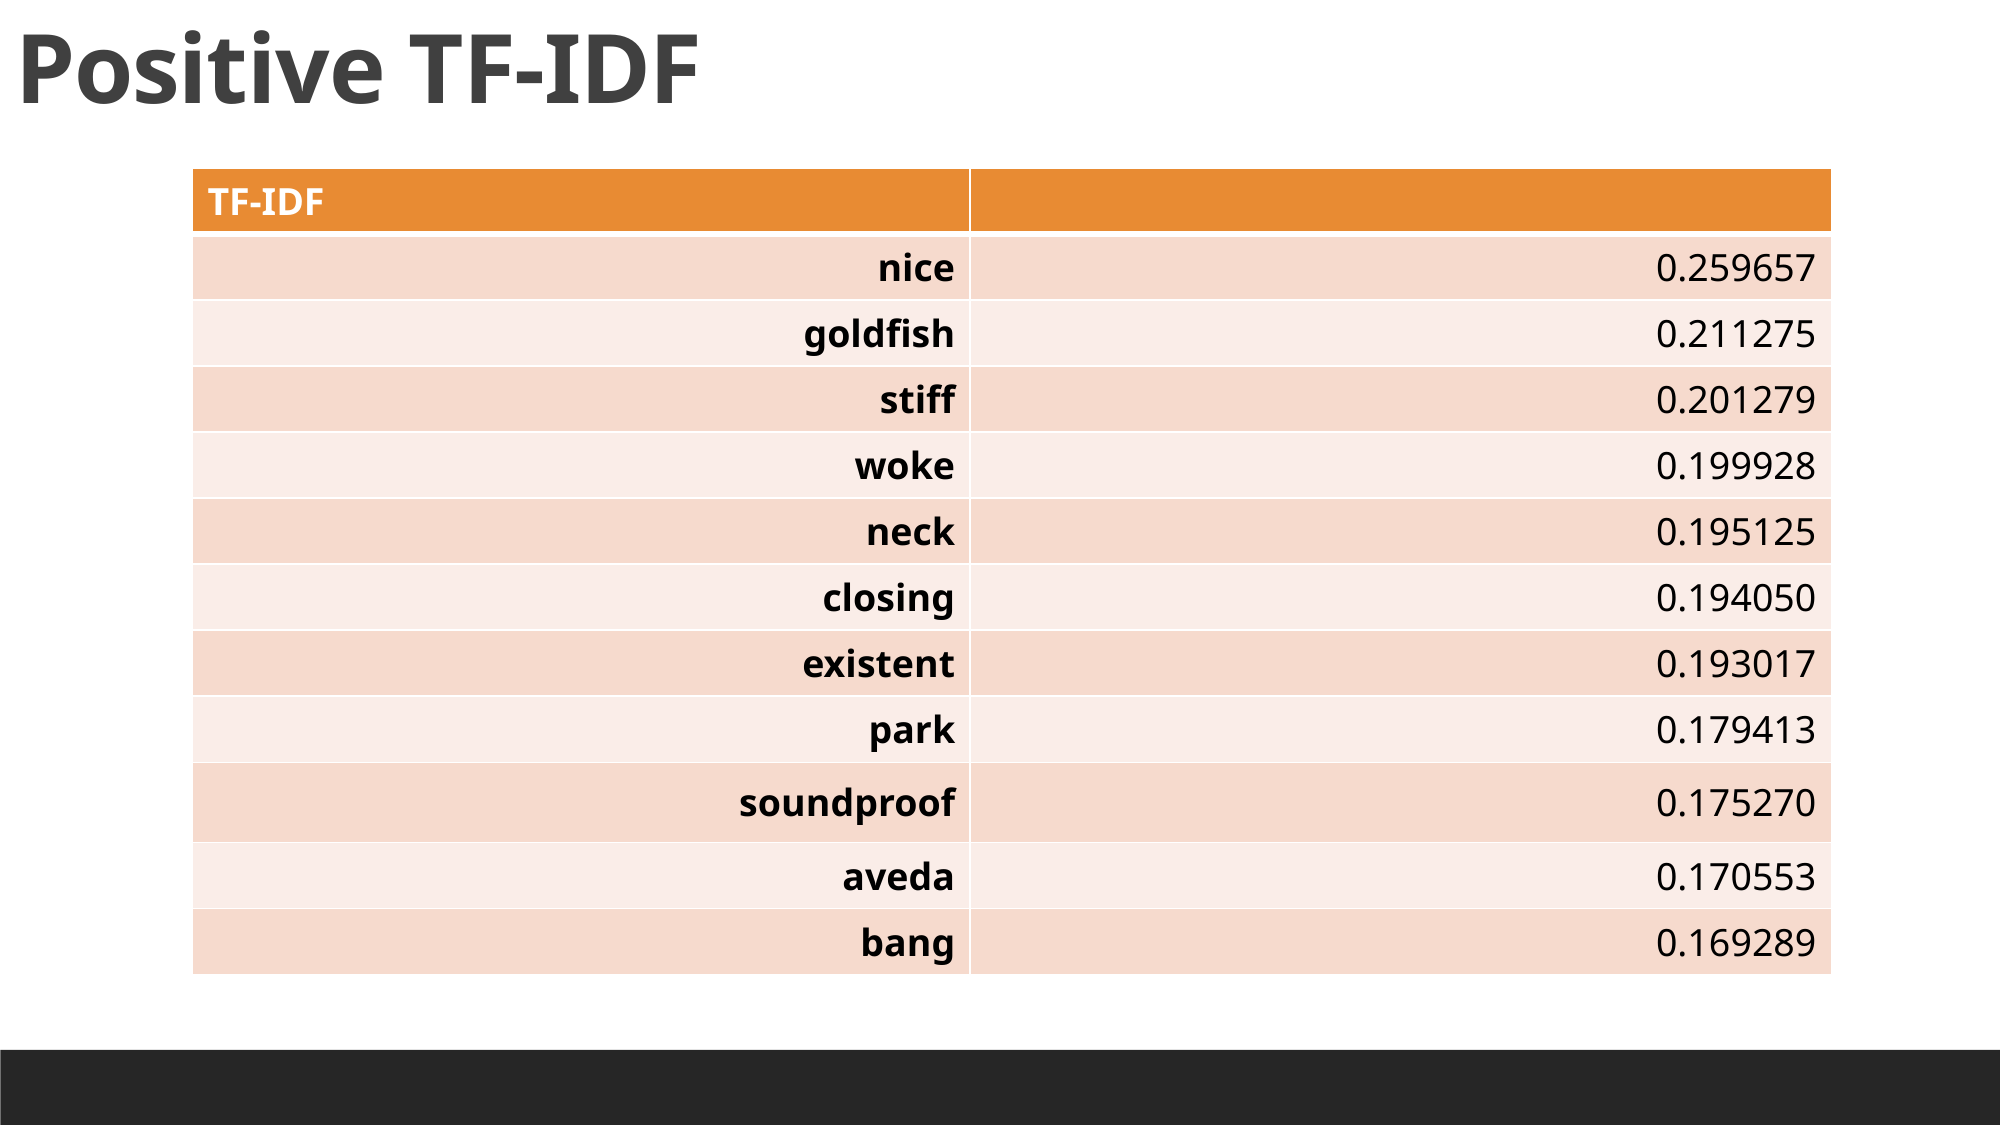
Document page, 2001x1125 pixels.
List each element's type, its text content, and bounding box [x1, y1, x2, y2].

table_cell nice [193, 237, 969, 299]
table_cell 0.259657 [971, 237, 1831, 299]
table_cell 0.195125 [971, 499, 1831, 563]
table_cell goldfish [193, 301, 969, 365]
table_cell 0.211275 [971, 301, 1831, 365]
title Positive TF-IDF [0, 0, 741, 132]
table_cell existent [193, 631, 969, 695]
table_header TF-IDF [193, 169, 969, 231]
table_cell stiff [193, 367, 969, 431]
table_cell aveda [193, 843, 969, 908]
table_cell 0.199928 [971, 433, 1831, 497]
table_cell 0.194050 [971, 565, 1831, 629]
table_cell bang [193, 909, 969, 974]
table_cell woke [193, 433, 969, 497]
table_header [971, 169, 1831, 231]
table_cell neck [193, 499, 969, 563]
table_cell 0.175270 [971, 763, 1831, 842]
table_cell soundproof [193, 763, 969, 842]
table_cell park [193, 697, 969, 762]
table_cell 0.179413 [971, 697, 1831, 762]
table_cell closing [193, 565, 969, 629]
table_cell 0.193017 [971, 631, 1831, 695]
table_cell 0.169289 [971, 909, 1831, 974]
table_cell 0.201279 [971, 367, 1831, 431]
table_cell 0.170553 [971, 843, 1831, 908]
